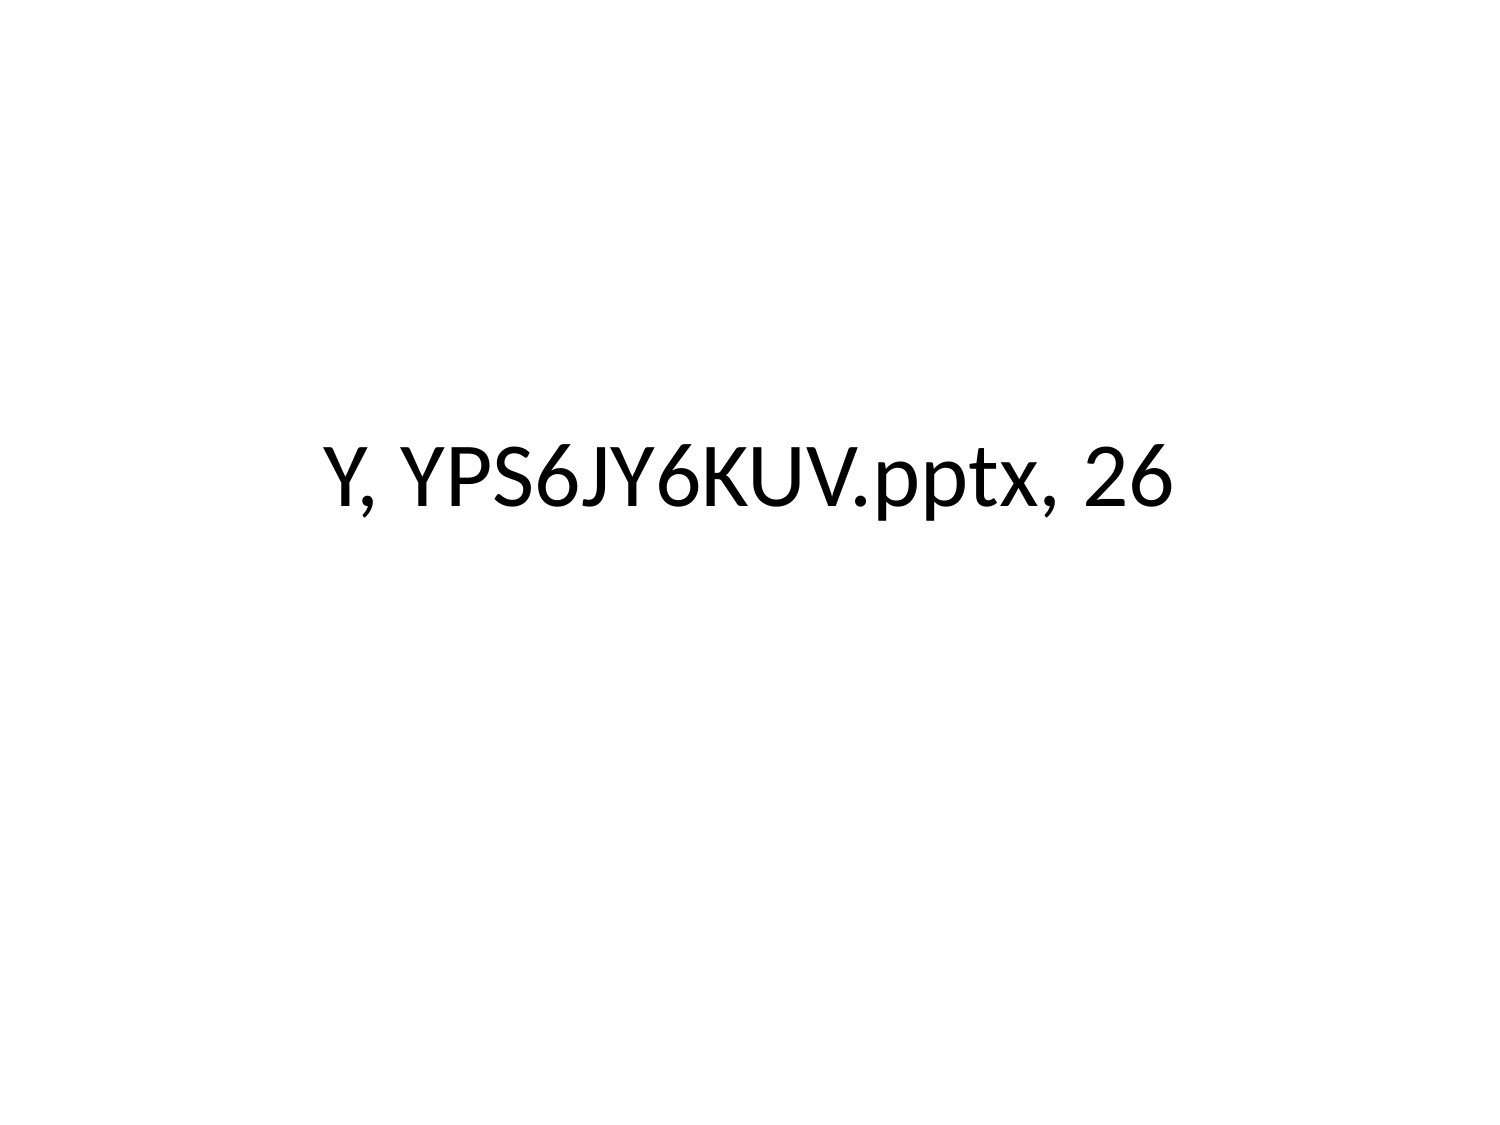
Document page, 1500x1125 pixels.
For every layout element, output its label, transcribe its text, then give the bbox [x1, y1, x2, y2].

title Y, YPS6JY6KUV.pptx, 26 [112, 349, 1388, 591]
